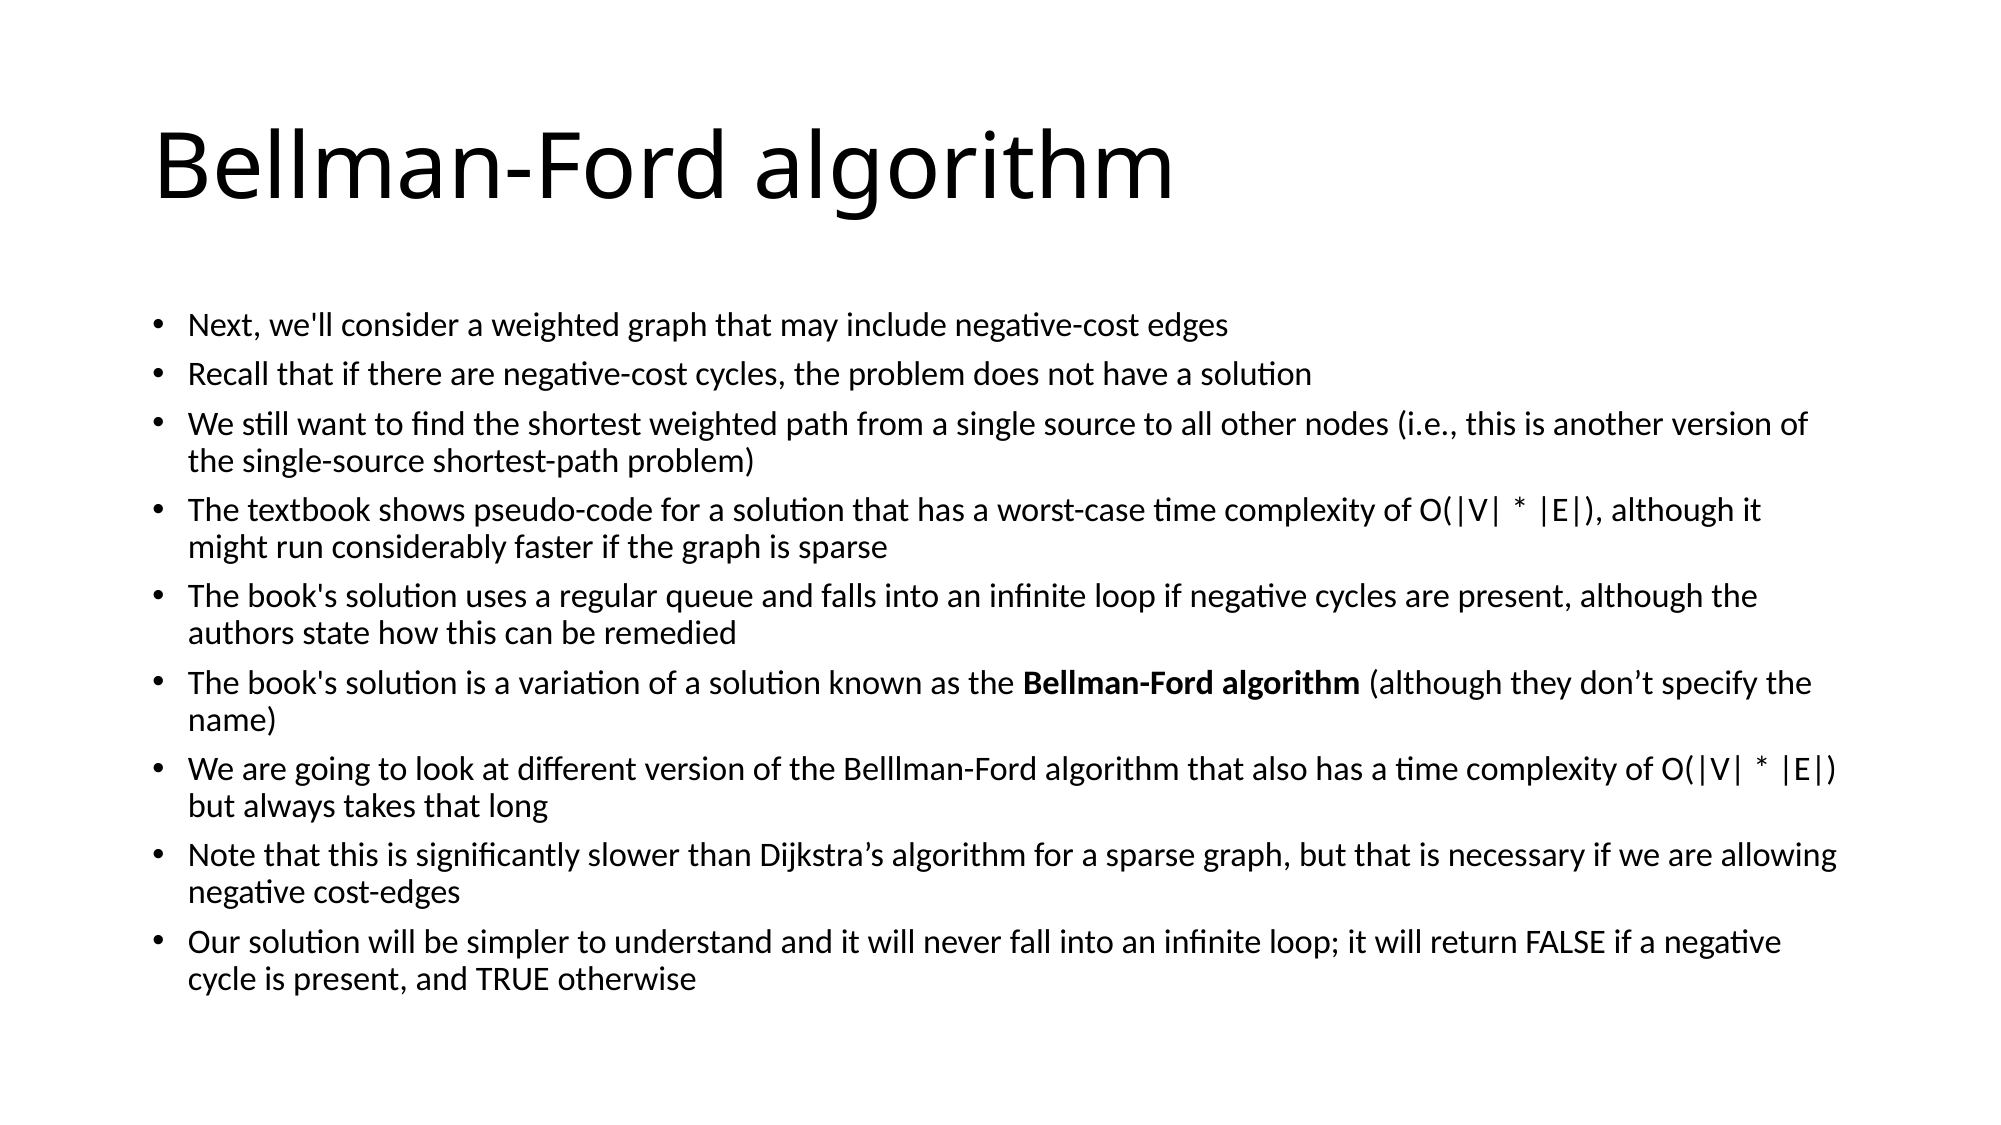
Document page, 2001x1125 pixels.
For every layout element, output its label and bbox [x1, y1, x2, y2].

title [137, 59, 1863, 278]
list [137, 299, 1863, 1014]
